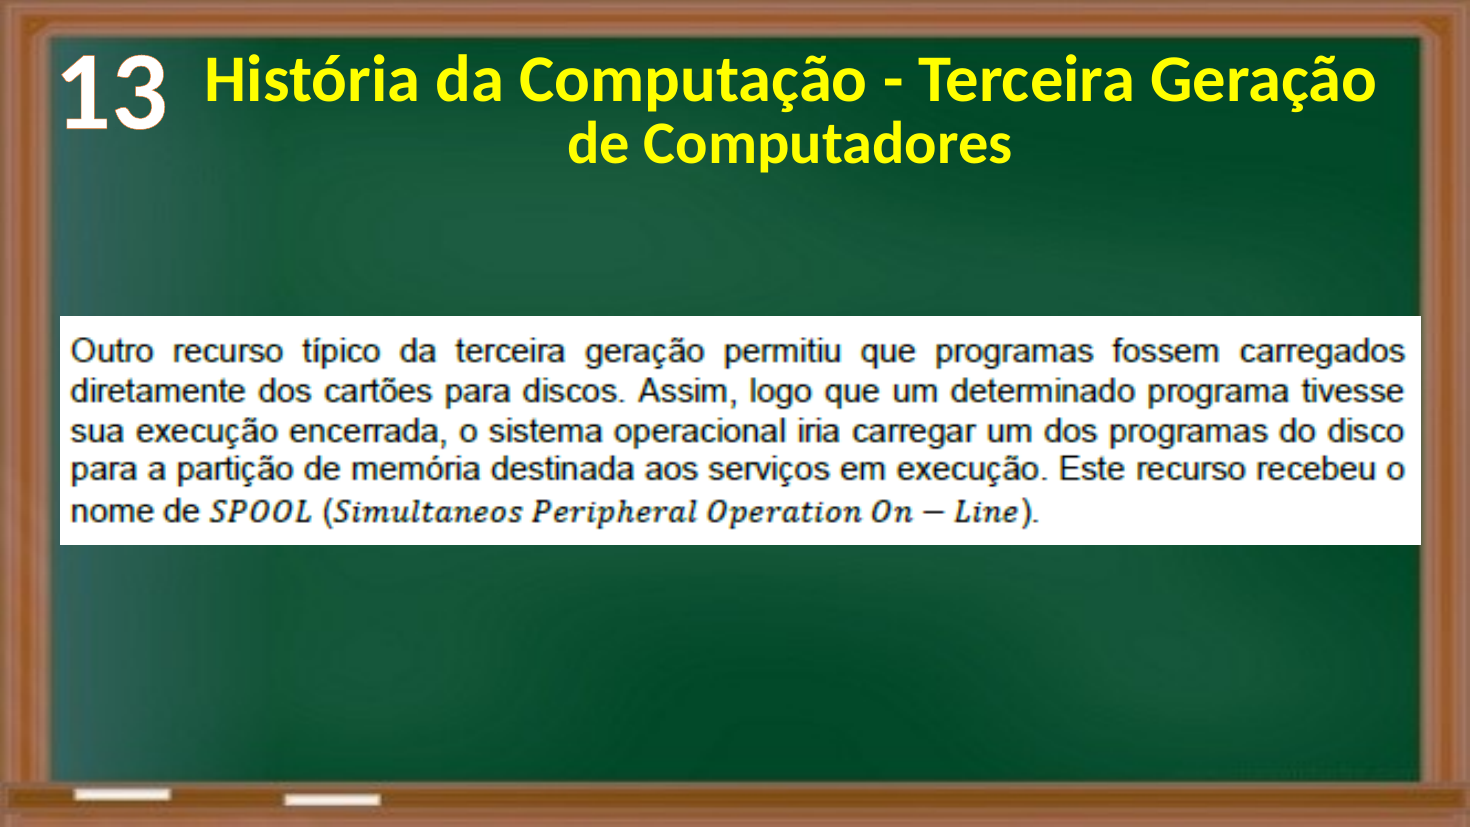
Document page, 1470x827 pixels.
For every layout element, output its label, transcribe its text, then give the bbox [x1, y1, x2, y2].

picture [0, 0, 1470, 827]
text_box História da Computação - Terceira Geração [189, 27, 1470, 123]
text_box de Computadores [186, 95, 1394, 183]
text_box 13 [8, 8, 213, 159]
